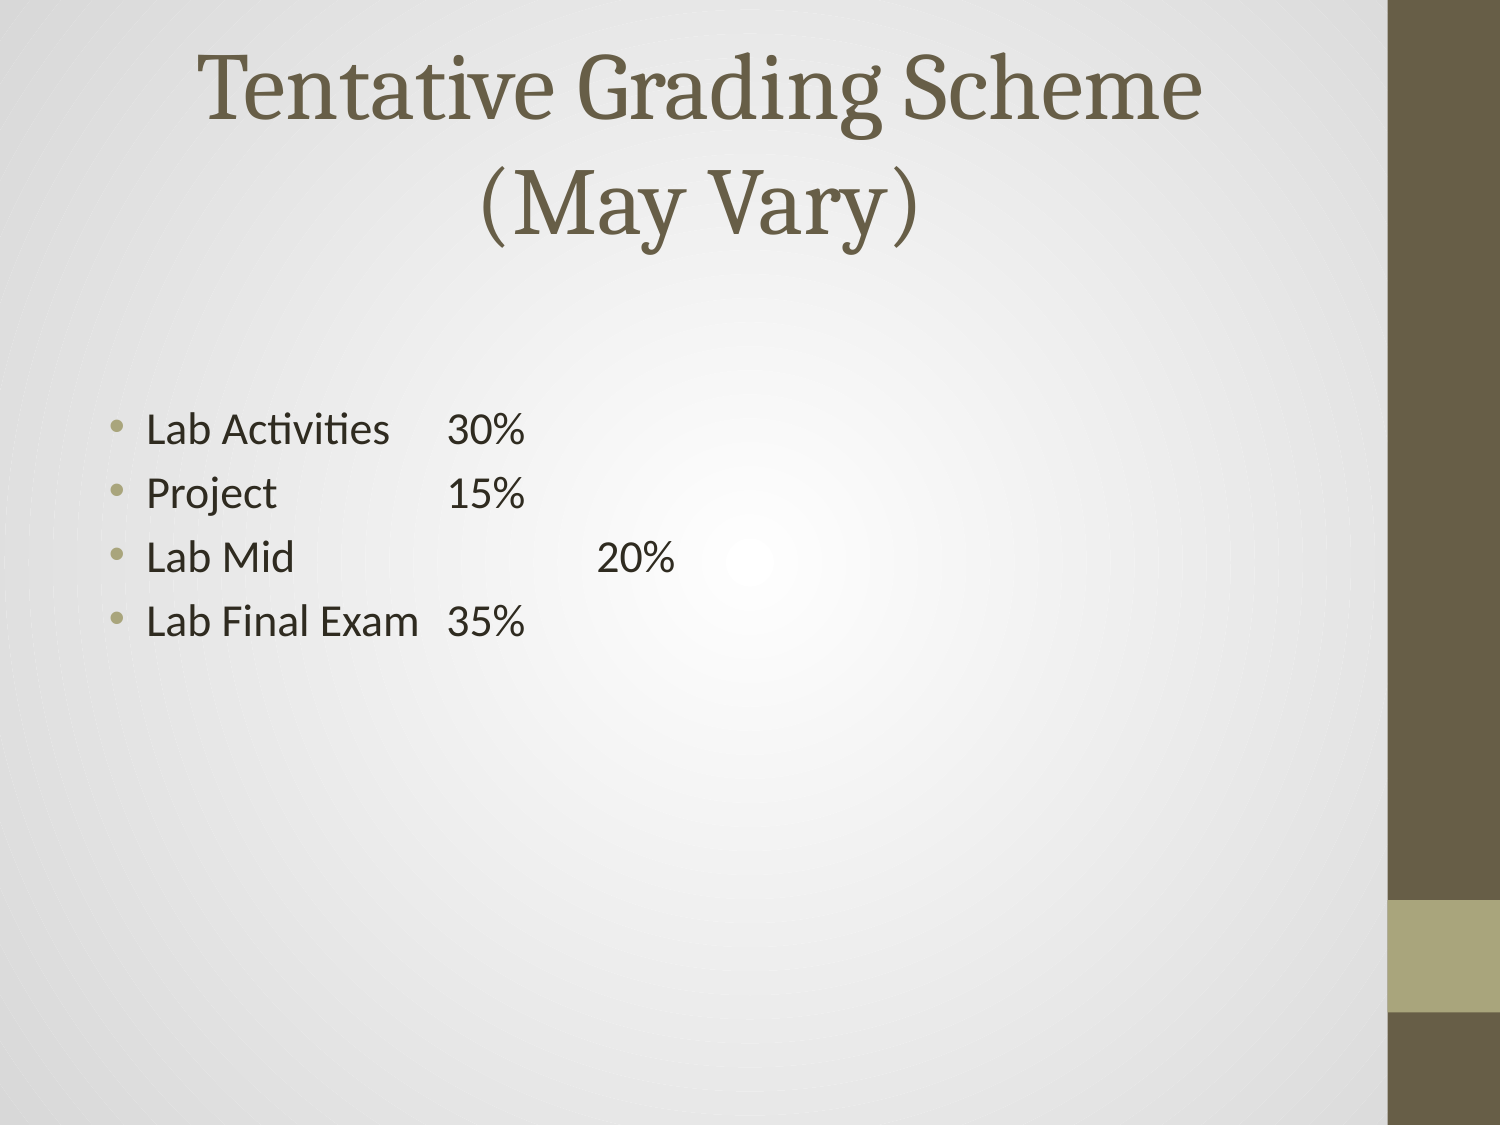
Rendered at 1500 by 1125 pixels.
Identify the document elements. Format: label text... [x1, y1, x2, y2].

title Tentative Grading Scheme (May Vary) [75, 45, 1325, 233]
list Lab Activities 30% Project 15% Lab Mid 20% Lab Final Exam 35% [75, 262, 1325, 1050]
